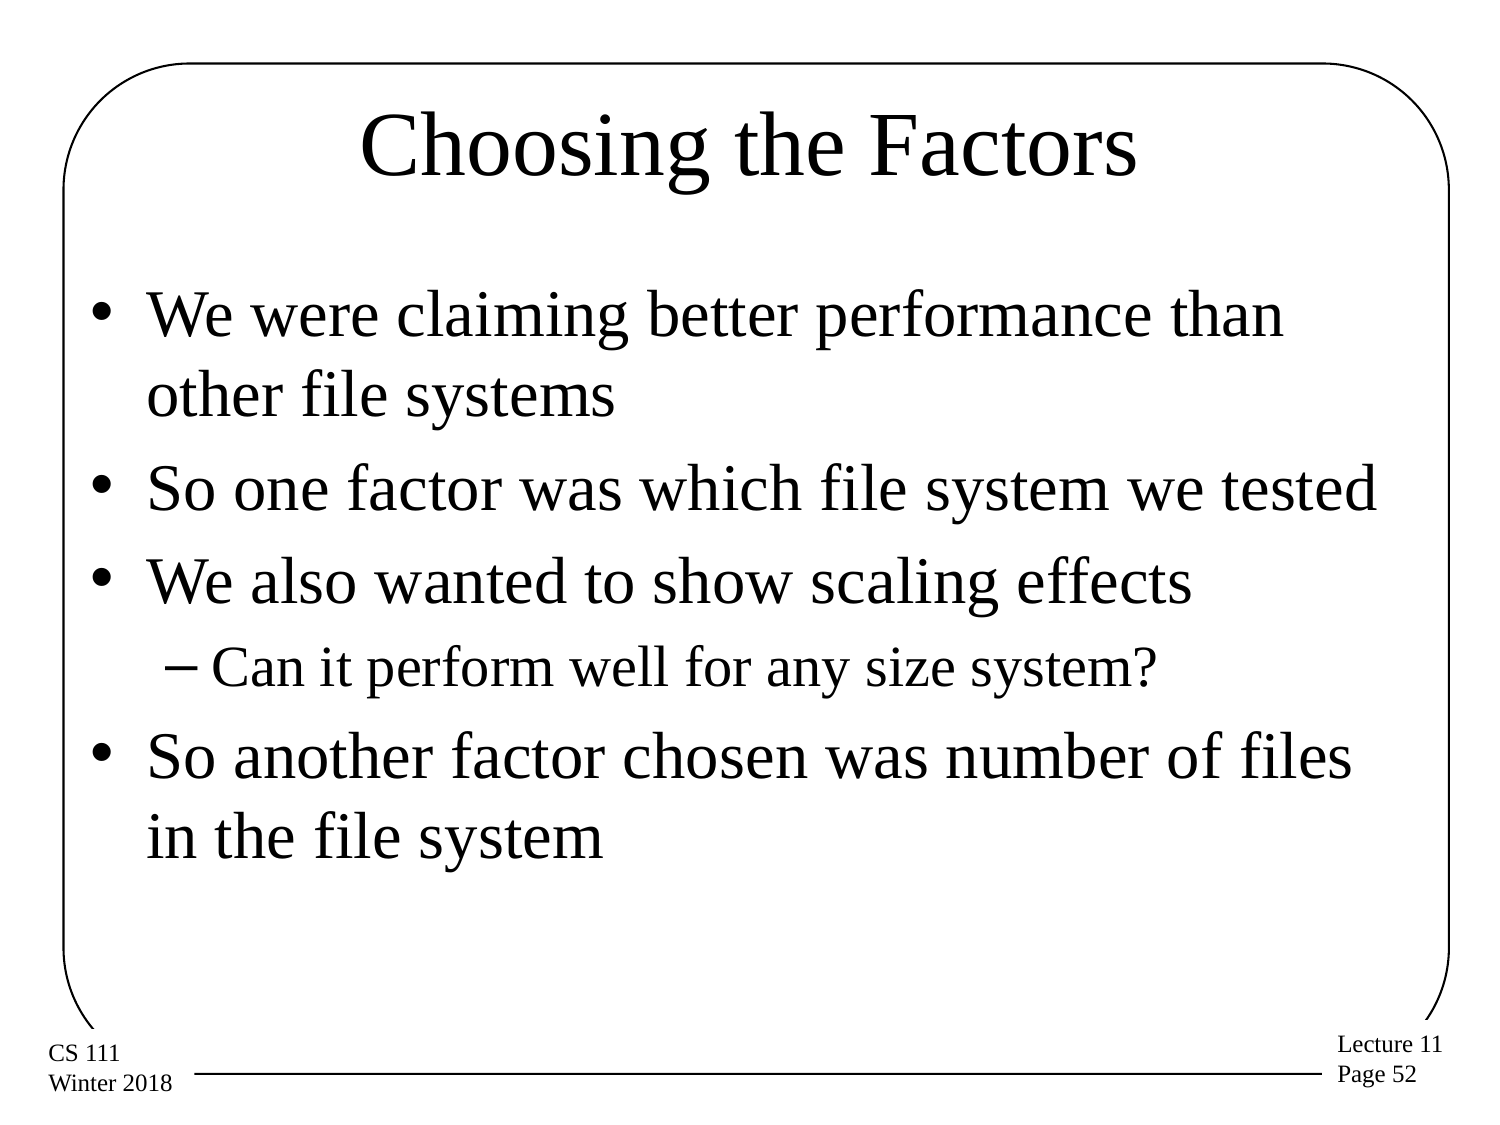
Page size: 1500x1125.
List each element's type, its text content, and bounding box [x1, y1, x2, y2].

title Choosing the Factors [74, 44, 1426, 233]
list We were claiming better performance than other file systems So one factor was which file system we tested We also wanted to show scaling effects Can it perform well for any size system? So another factor chosen was number of files in the file system [74, 262, 1426, 1006]
